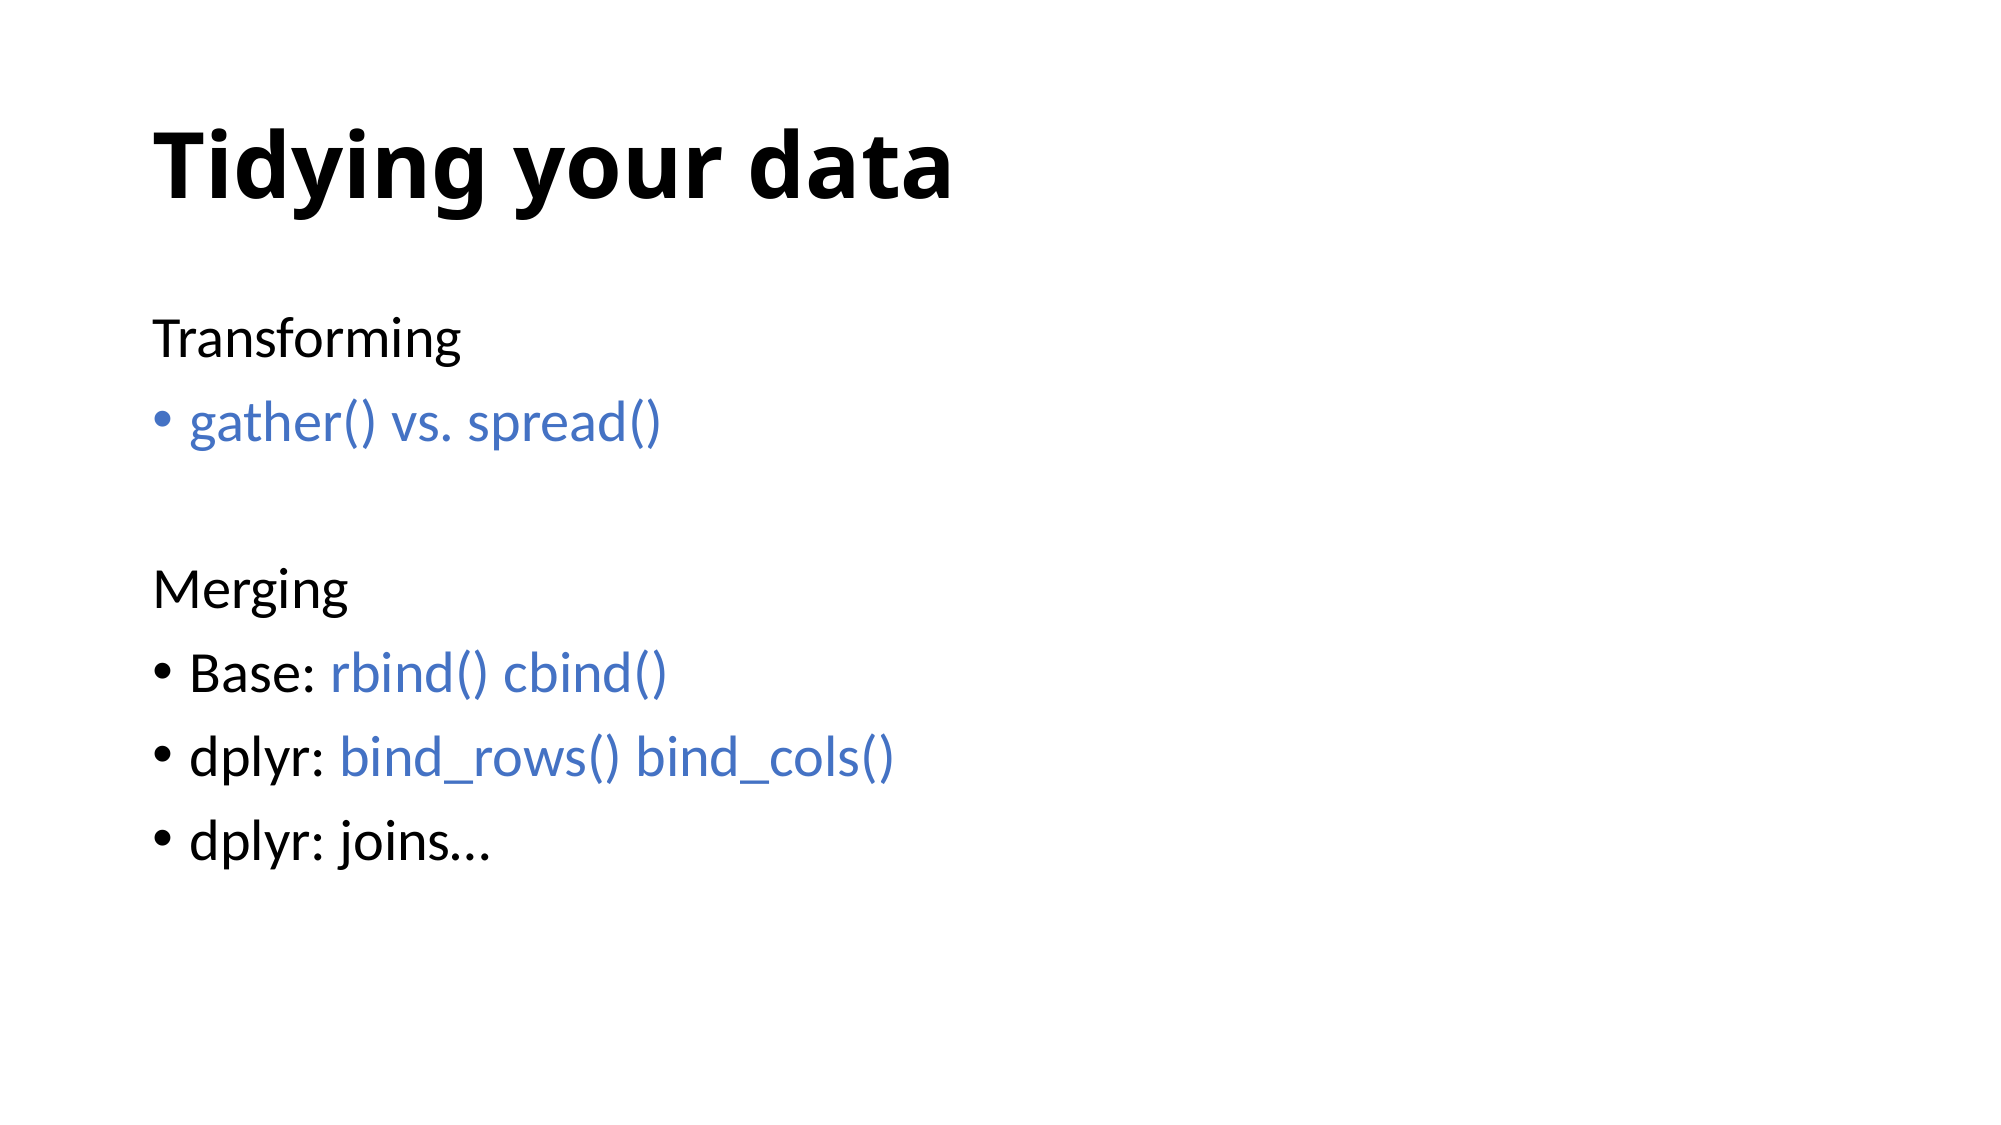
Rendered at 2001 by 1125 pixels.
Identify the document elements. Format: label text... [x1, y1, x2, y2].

list Transforming gather() vs. spread() Merging Base: rbind() cbind() dplyr: bind_rows() bind_cols() dplyr: joins… [137, 299, 1863, 1014]
title Tidying your data [137, 59, 1863, 278]
